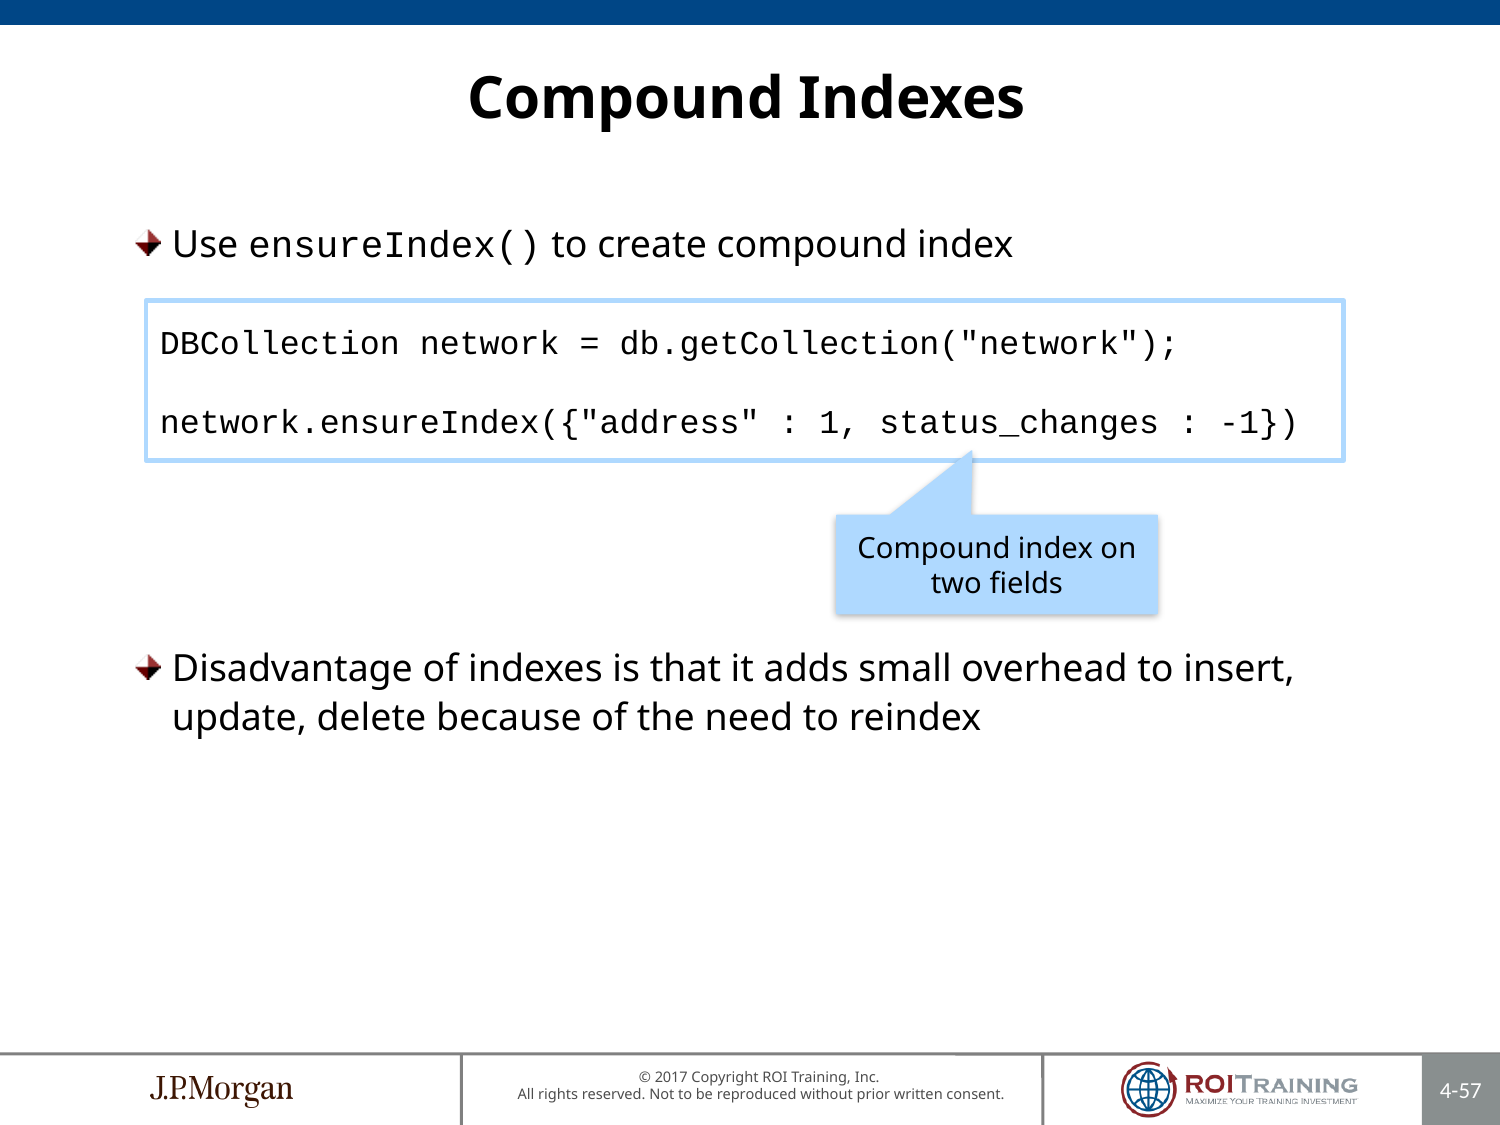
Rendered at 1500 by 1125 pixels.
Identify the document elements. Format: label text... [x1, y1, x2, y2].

text_box Use ensureIndex() to create compound index Disadvantage of indexes is that it adds small overhead to insert, update, delete because of the need to reindex [119, 207, 1395, 1018]
picture [1113, 1060, 1362, 1118]
text_box Compound Indexes [172, 43, 1321, 147]
picture [134, 228, 161, 256]
text_box DBCollection network = db.getCollection("network"); network.ensureIndex({"address" : 1, status_changes : -1}) [146, 300, 1344, 461]
picture [150, 1076, 293, 1108]
text_box Compound index on two fields [836, 450, 1158, 615]
picture [134, 653, 161, 680]
